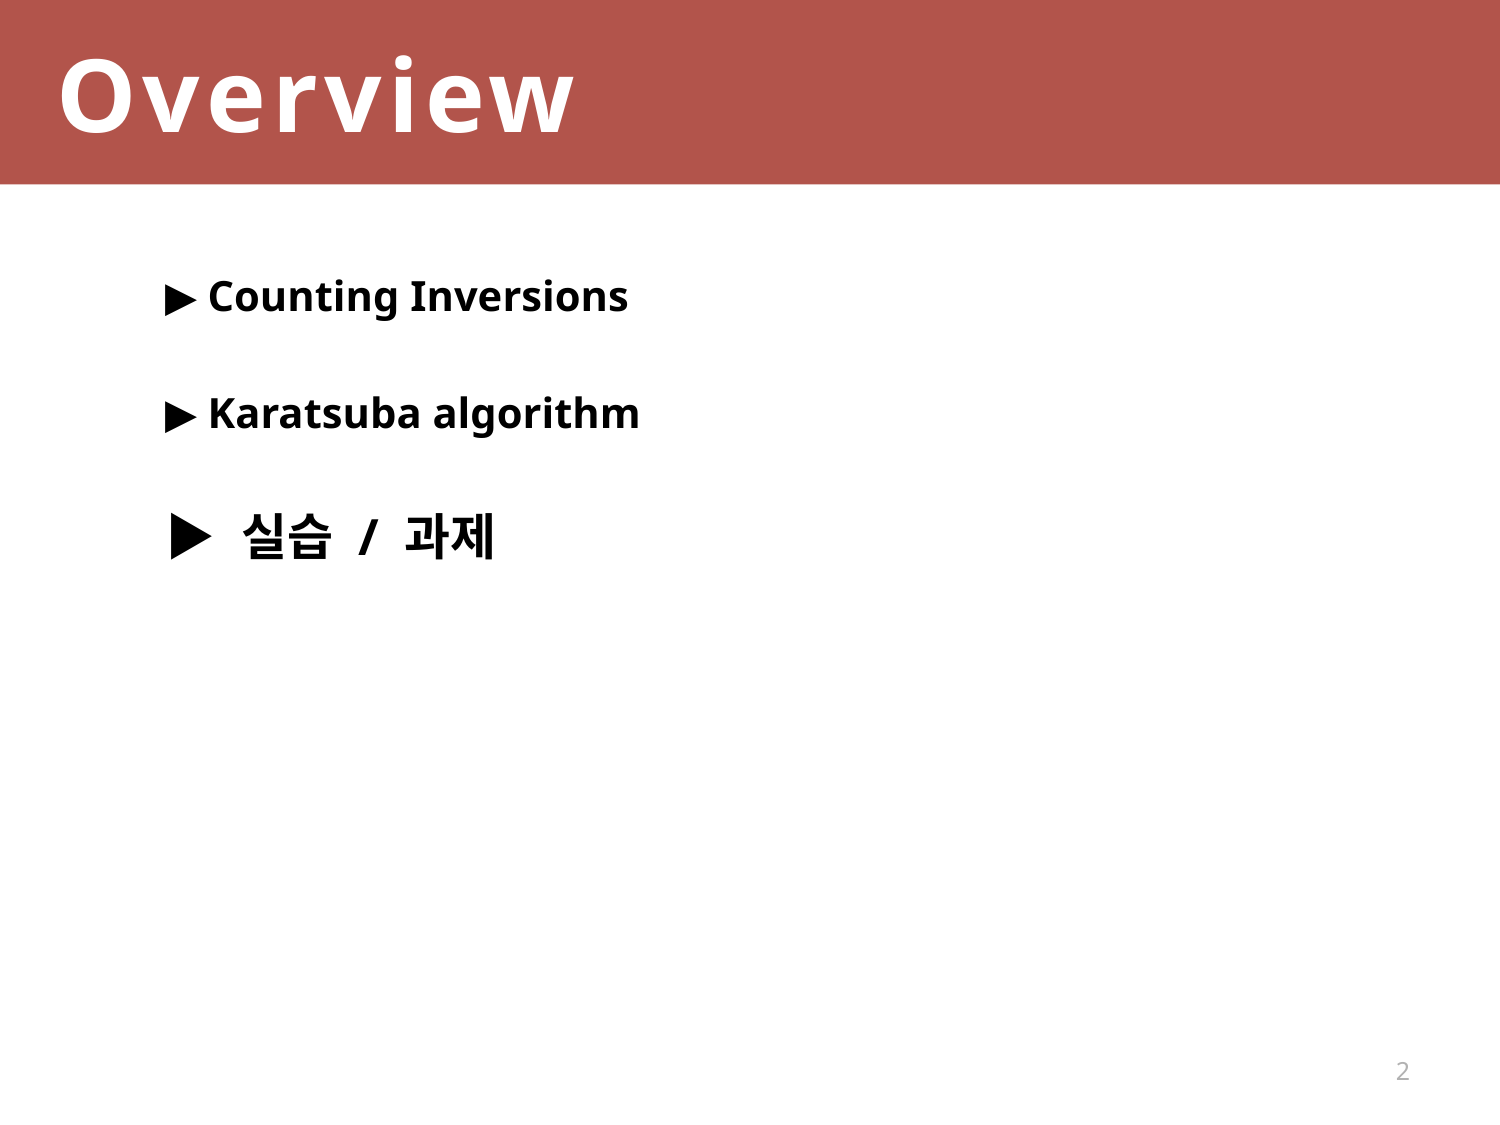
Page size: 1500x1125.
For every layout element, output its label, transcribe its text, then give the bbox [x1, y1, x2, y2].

text_box ▶ Counting Inversions ▶ Karatsuba algorithm ▶ 실습 / 과제 [74, 262, 1425, 1125]
slide_number 2 [1074, 1042, 1425, 1103]
text_box Overview [41, 0, 1459, 185]
